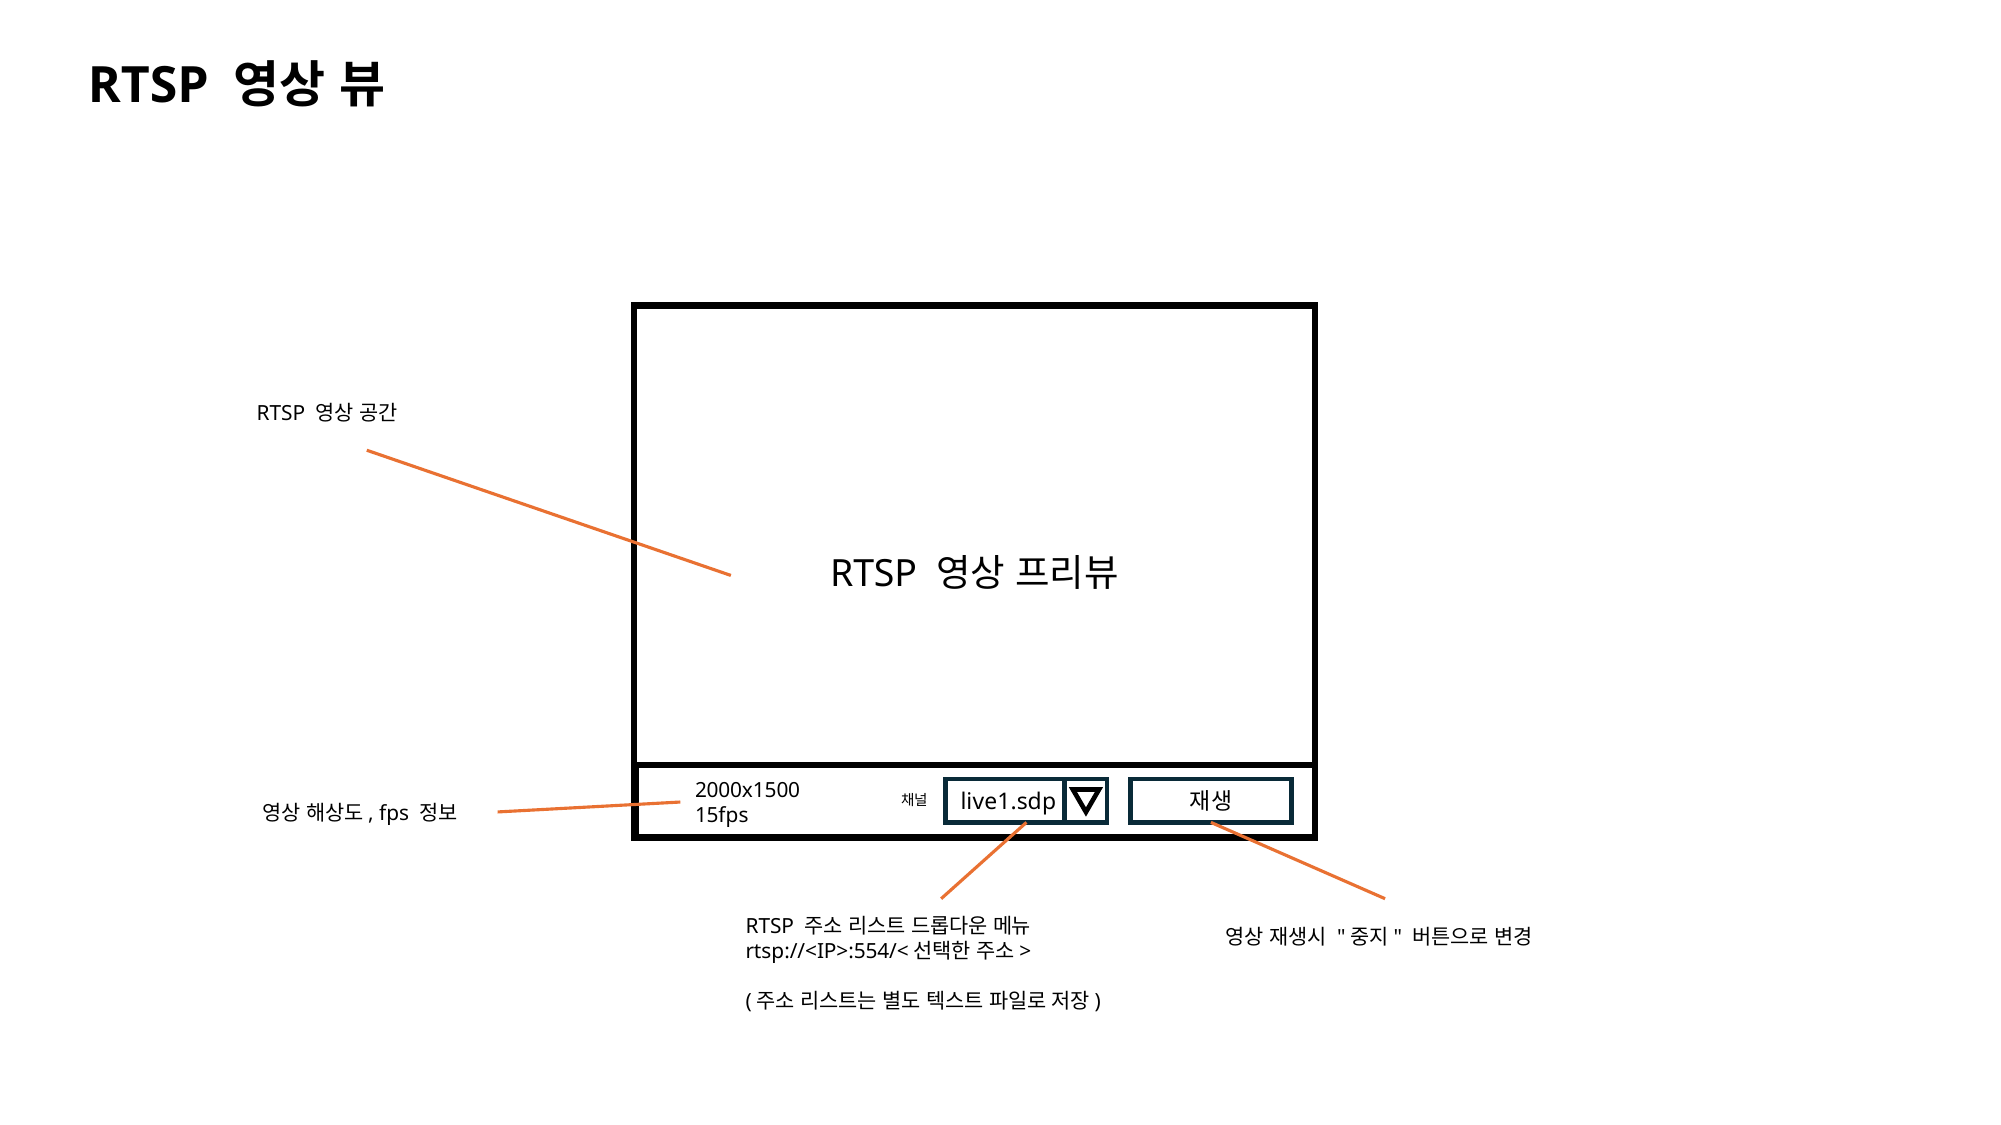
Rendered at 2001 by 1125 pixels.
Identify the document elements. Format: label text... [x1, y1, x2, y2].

text_box 2000x1500 15fps [679, 779, 843, 825]
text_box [366, 449, 732, 576]
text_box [1210, 821, 1386, 900]
text_box [634, 763, 1316, 838]
text_box [1063, 777, 1109, 824]
text_box live1.sdp [946, 777, 1063, 824]
text_box 채널 [882, 776, 946, 823]
text_box RTSP 영상 프리뷰 [633, 304, 1316, 801]
text_box RTSP 주소 리스트 드롭다운 메뉴 rtsp://<IP>:554/<선택한 주소> (주소 리스트는 별도 텍스트 파일로 저장) [729, 897, 1153, 1028]
text_box 영상 재생시 "중지" 버튼으로 변경 [1209, 897, 1561, 976]
text_box RTSP 영상 뷰 [73, 45, 401, 120]
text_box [497, 801, 681, 813]
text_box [940, 821, 1027, 900]
text_box 재생 [1129, 777, 1293, 824]
text_box 영상 해상도, fps 정보 [246, 773, 499, 851]
text_box RTSP 영상 공간 [240, 373, 493, 452]
text_box [1070, 787, 1102, 816]
